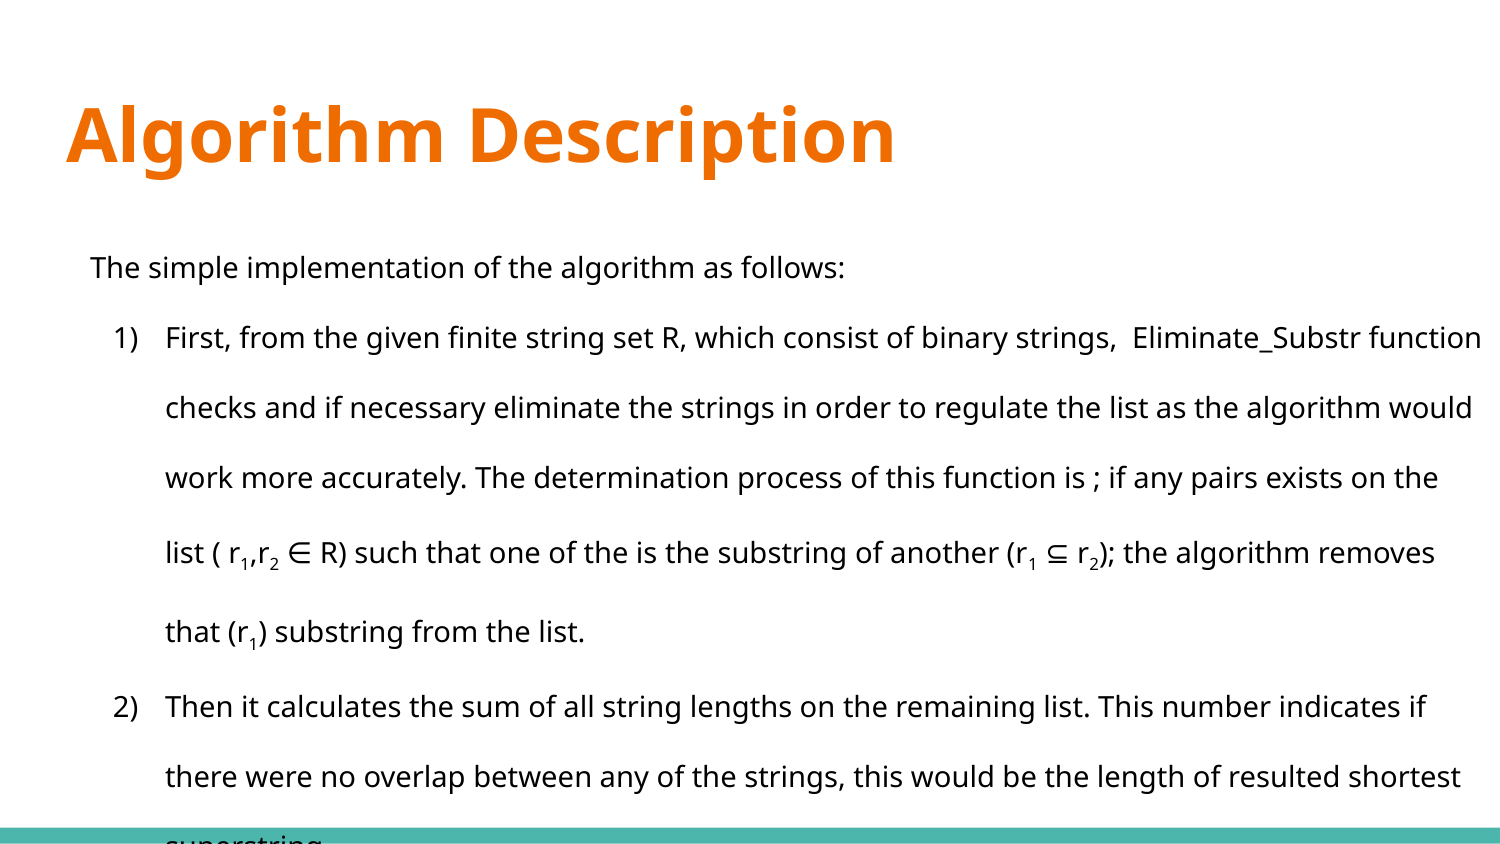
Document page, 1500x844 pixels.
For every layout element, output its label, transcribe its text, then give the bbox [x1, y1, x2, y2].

title Algorithm Description [51, 72, 1449, 189]
text_box The simple implementation of the algorithm as follows: First, from the given finite string set R, which consist of binary strings, Eliminate_Substr function checks and if necessary eliminate the strings in order to regulate the list as the algorithm would work more accurately. The determination process of this function is ; if any pairs exists on the list ( r1,r2 ∈ R) such that one of the is the substring of another (r1 ⊆ r2); the algorithm removes that (r1) substring from the list. Then it calculates the sum of all string lengths on the remaining list. This number indicates if there were no overlap between any of the strings, this would be the length of resulted shortest superstring. [0, 199, 1500, 632]
